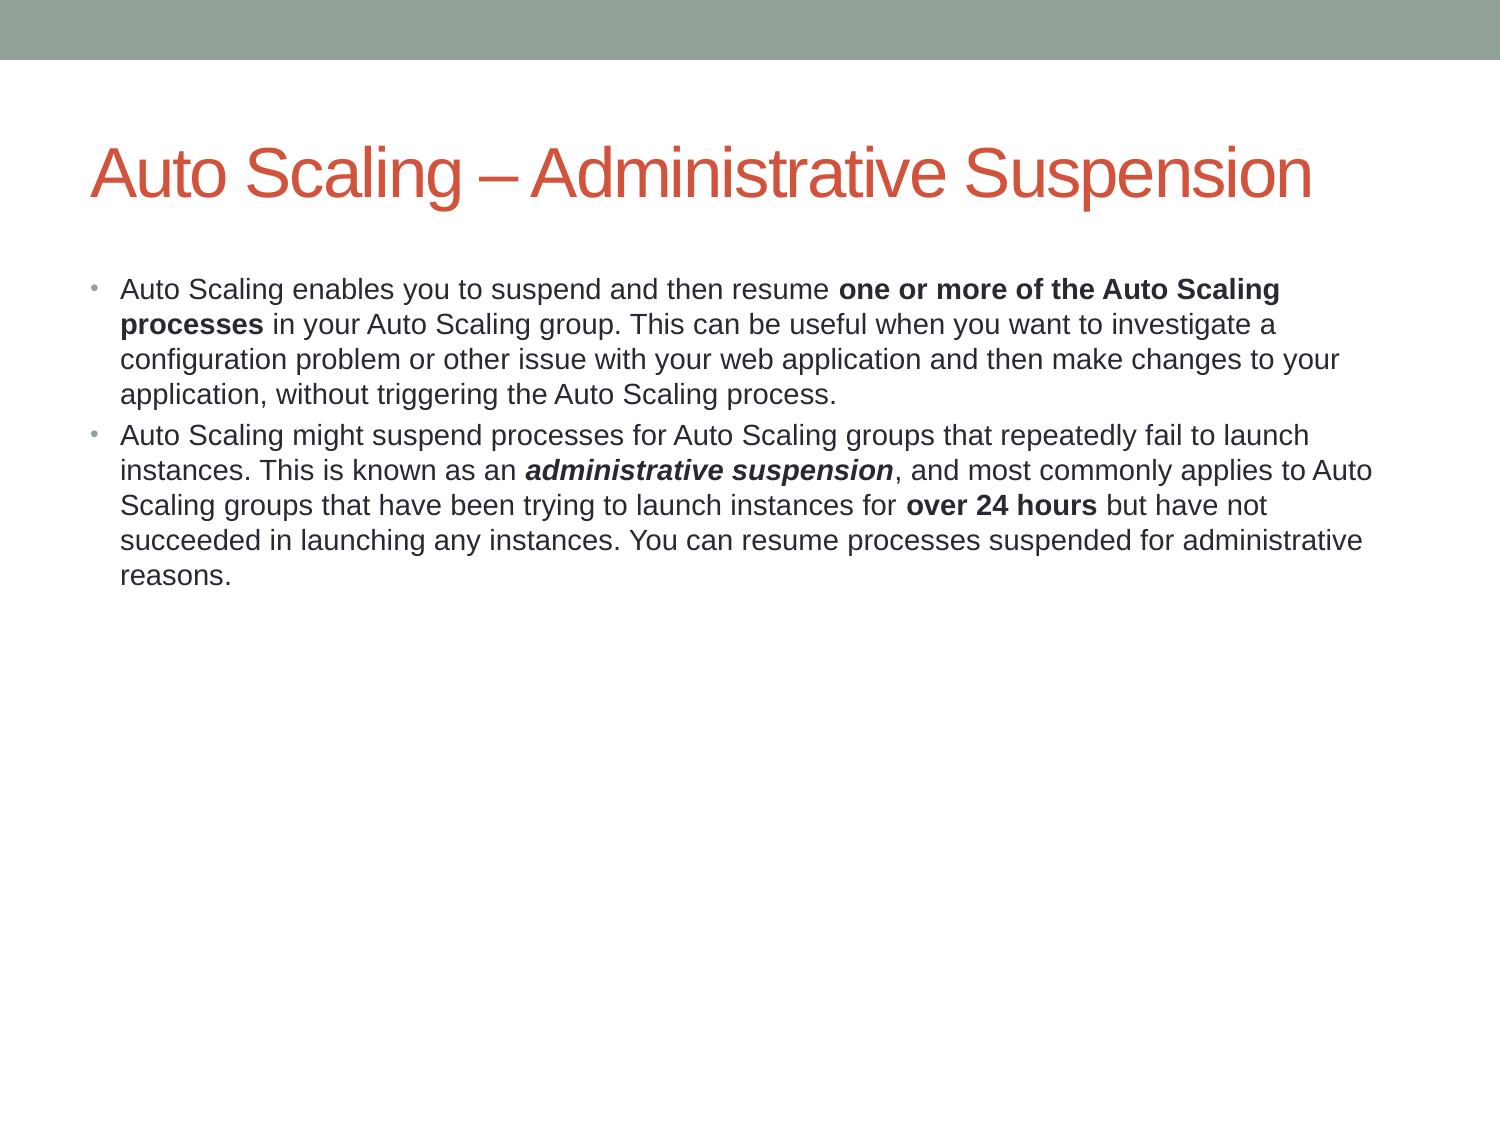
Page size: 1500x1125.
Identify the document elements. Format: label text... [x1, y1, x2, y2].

title Auto Scaling – Administrative Suspension [75, 87, 1425, 250]
list Auto Scaling enables you to suspend and then resume one or more of the Auto Scaling processes in your Auto Scaling group. This can be useful when you want to investigate a configuration problem or other issue with your web application and then make changes to your application, without triggering the Auto Scaling process. Auto Scaling might suspend processes for Auto Scaling groups that repeatedly fail to launch instances. This is known as an administrative suspension, and most commonly applies to Auto Scaling groups that have been trying to launch instances for over 24 hours but have not succeeded in launching any instances. You can resume processes suspended for administrative reasons. [75, 262, 1425, 1063]
